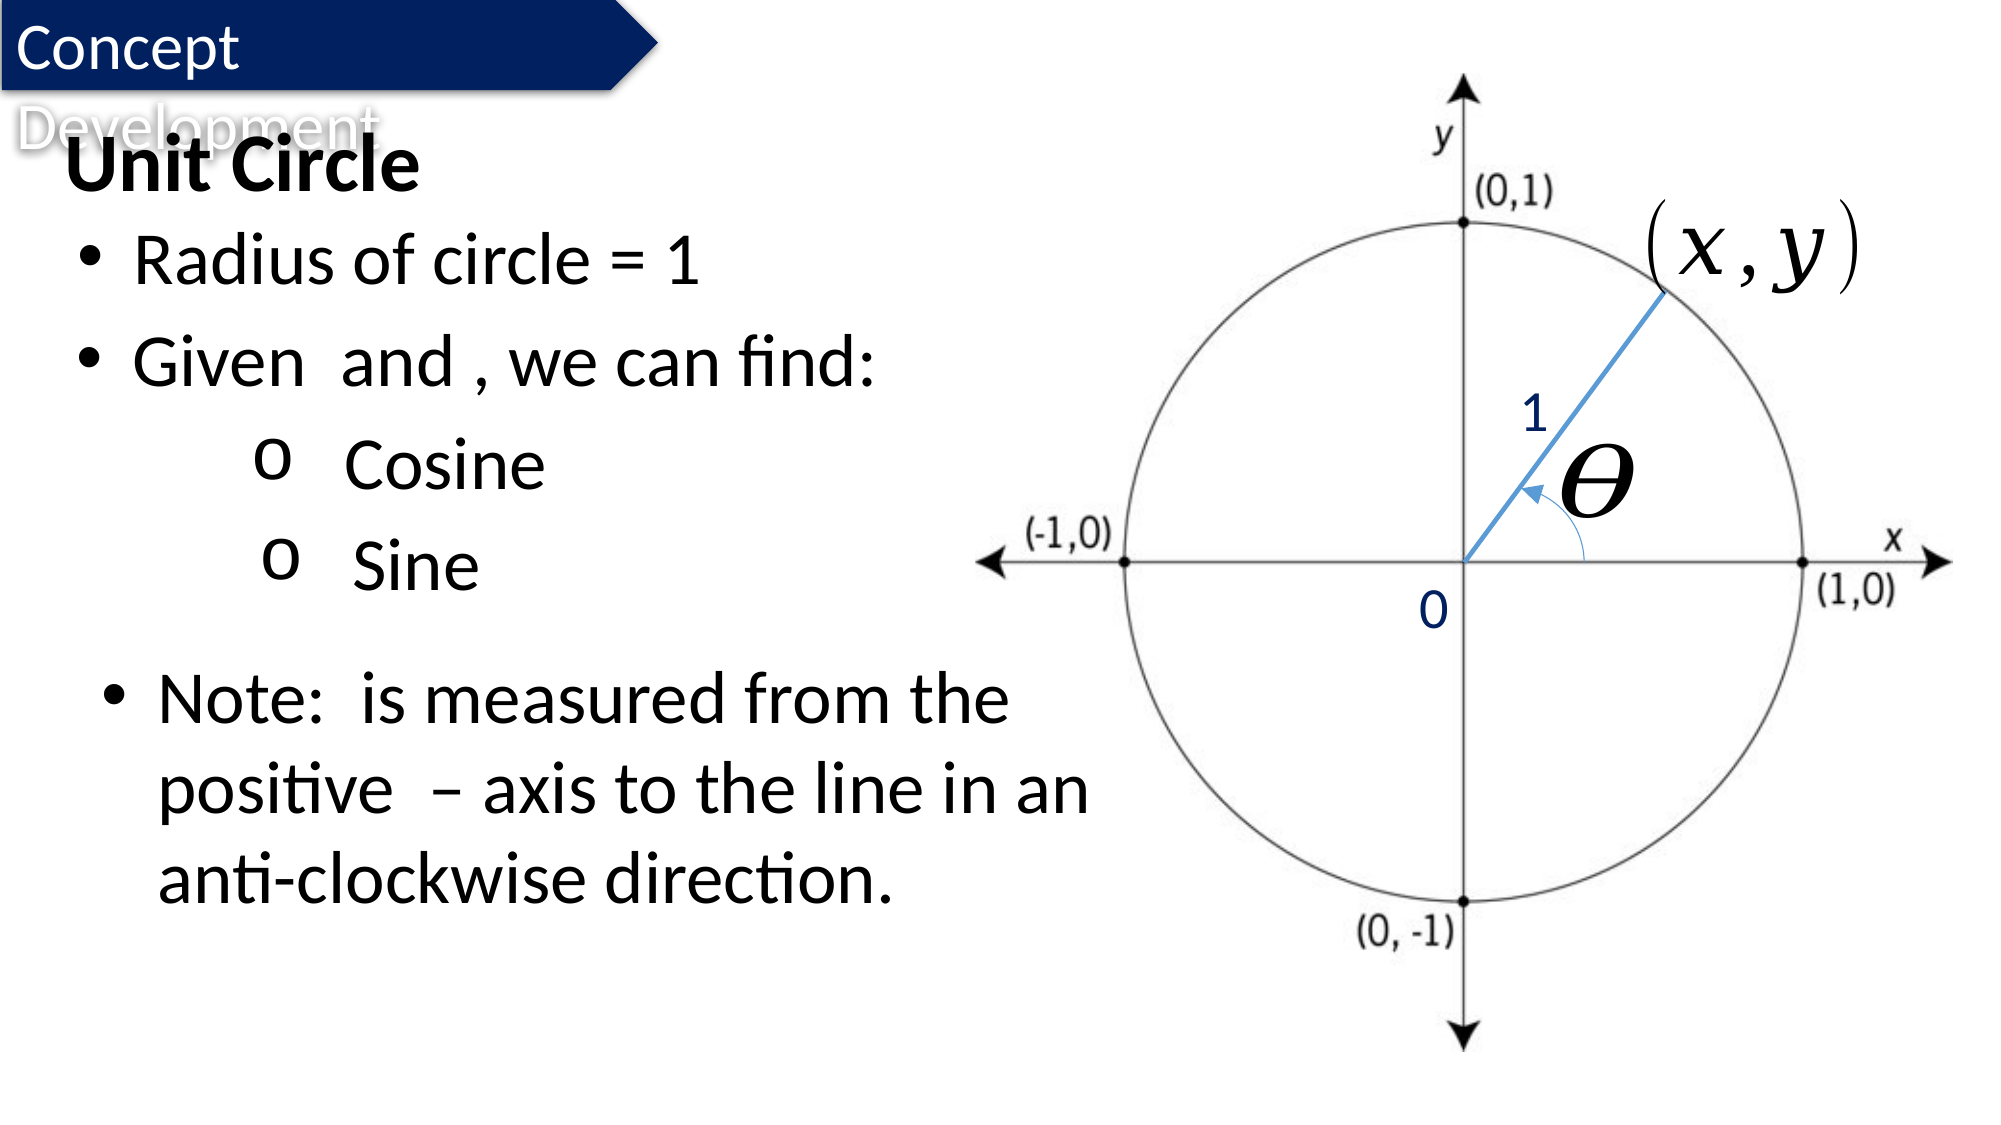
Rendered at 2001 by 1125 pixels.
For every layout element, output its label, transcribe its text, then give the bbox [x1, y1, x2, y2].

text_box Cosine [235, 407, 605, 512]
text_box Radius of circle = 1 [62, 201, 975, 307]
text_box Concept Development [1, 0, 658, 91]
text_box Unit Circle [49, 100, 437, 216]
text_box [975, 73, 1953, 1052]
text_box Sine [243, 512, 569, 613]
